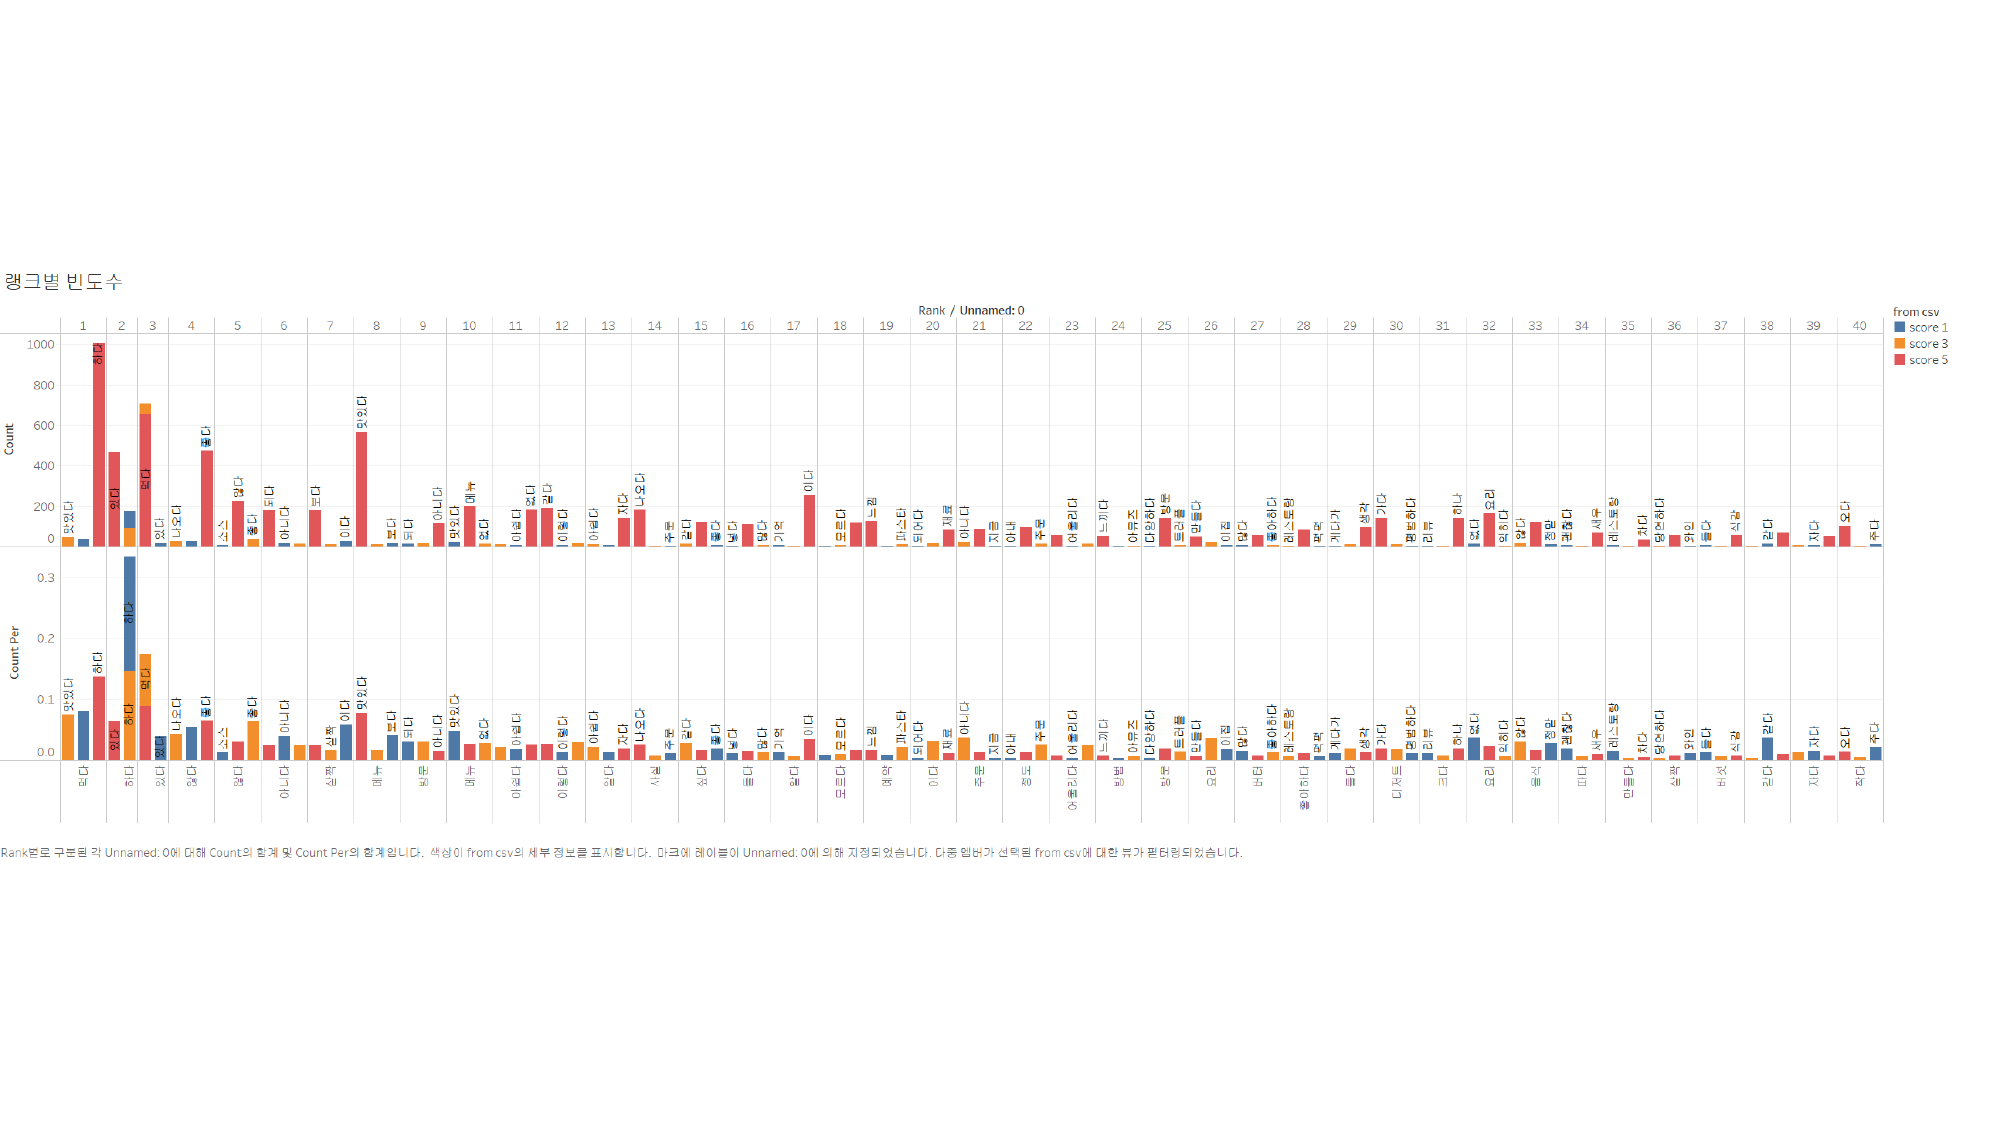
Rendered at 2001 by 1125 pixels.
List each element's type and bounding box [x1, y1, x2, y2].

picture [0, 263, 2000, 861]
